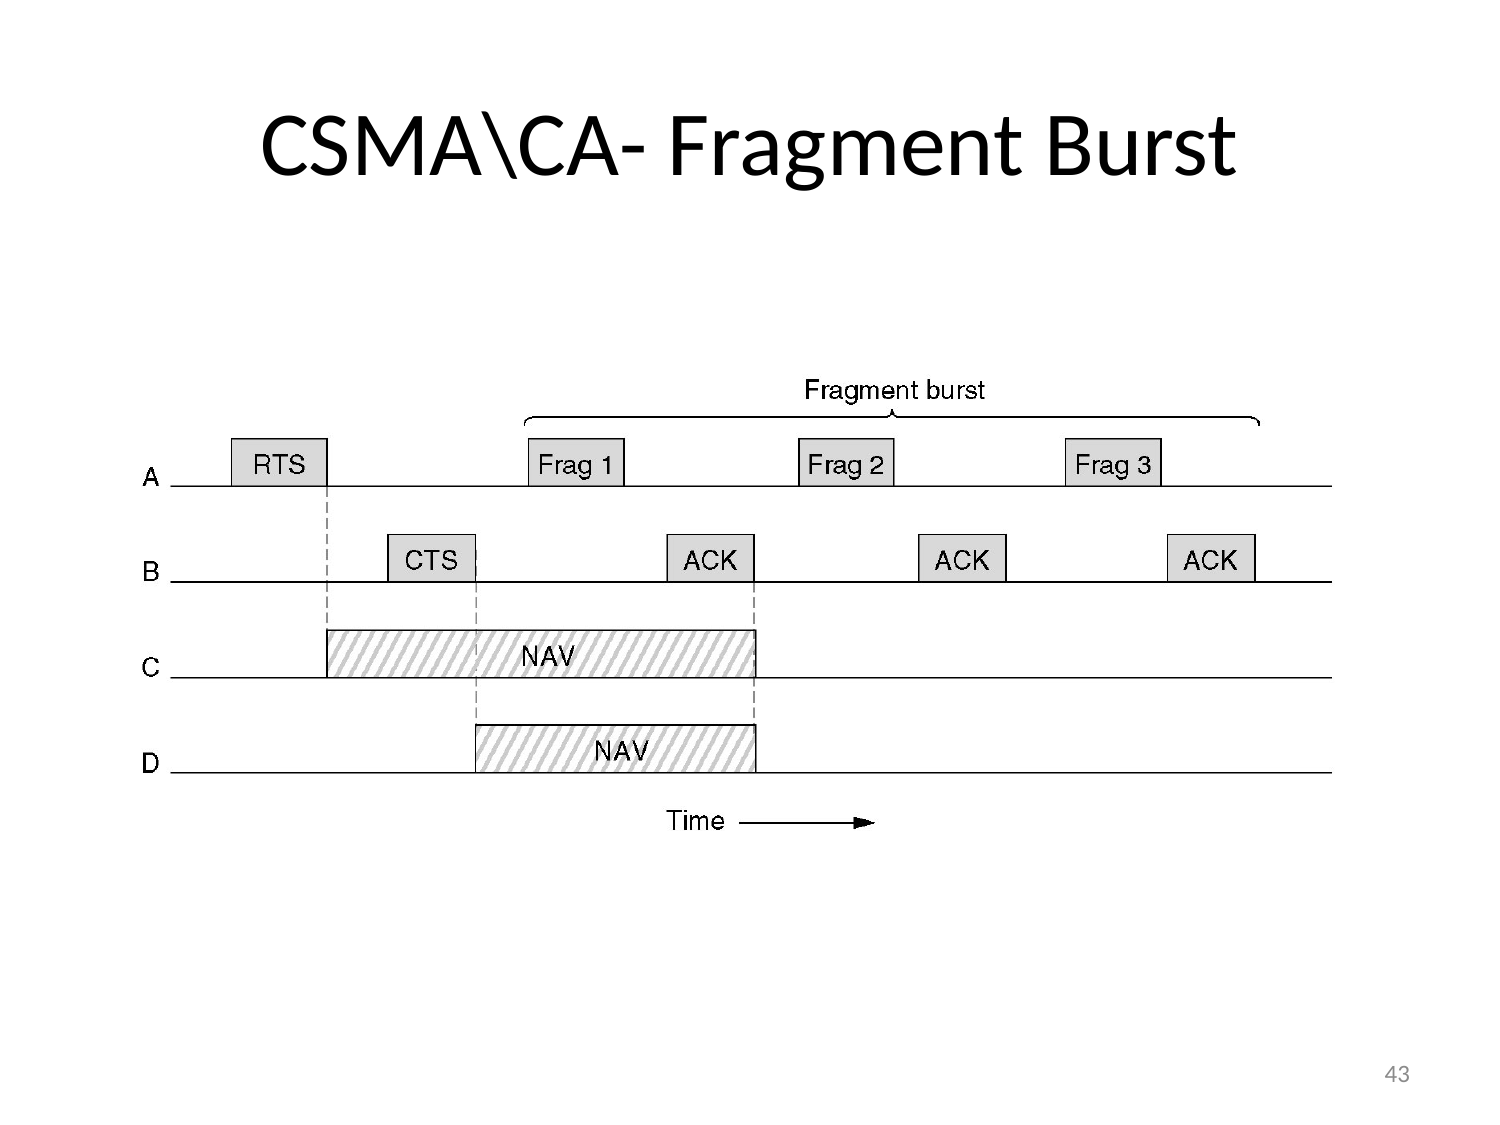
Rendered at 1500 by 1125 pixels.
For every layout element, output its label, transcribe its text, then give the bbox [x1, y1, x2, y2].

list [134, 374, 1338, 835]
title CSMA\CA- Fragment Burst [75, 45, 1425, 233]
slide_number 43 [1074, 1042, 1425, 1103]
